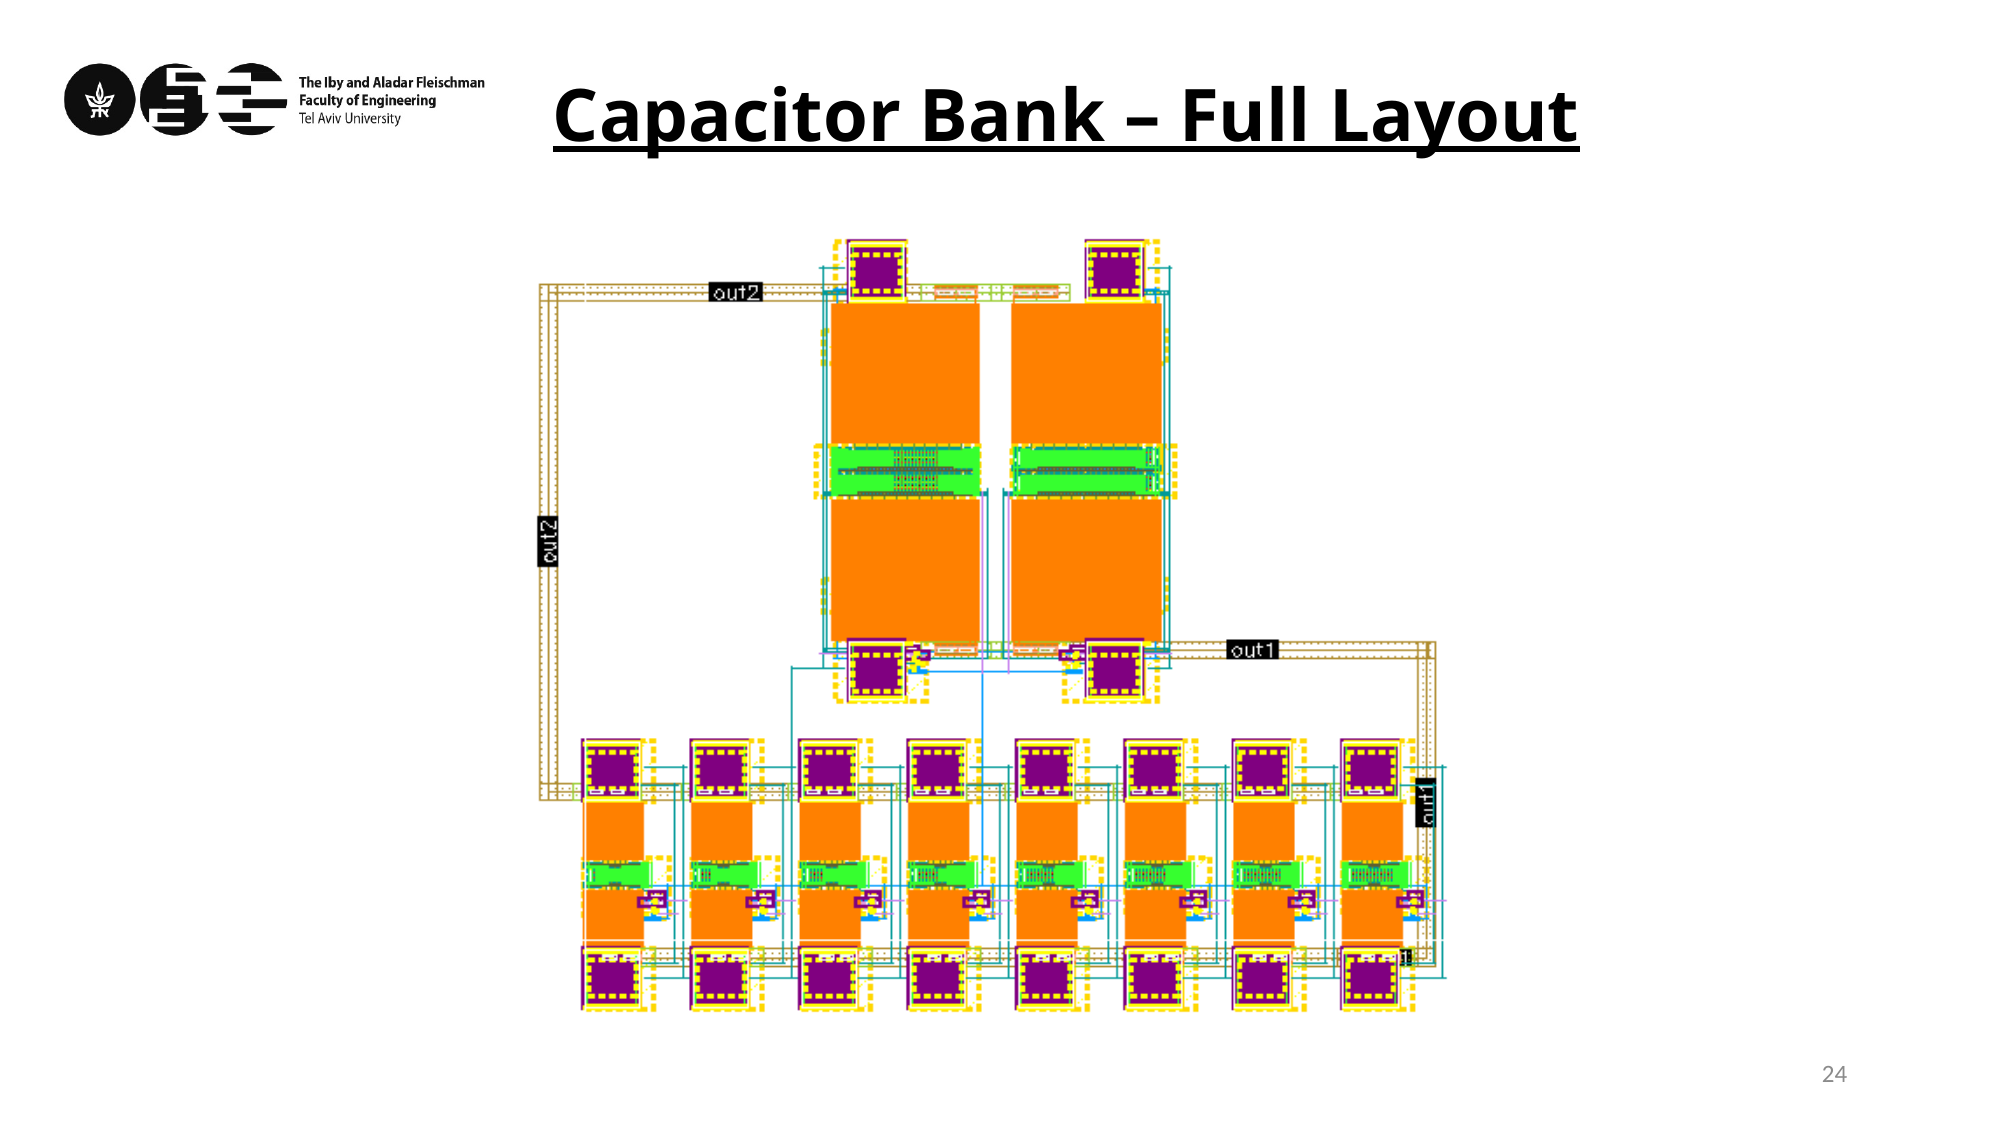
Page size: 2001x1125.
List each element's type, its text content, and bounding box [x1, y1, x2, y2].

picture [43, 44, 524, 155]
slide_number 24 [1412, 1042, 1863, 1103]
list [474, 195, 1526, 1055]
title Capacitor Bank – Full Layout [537, 70, 1808, 165]
